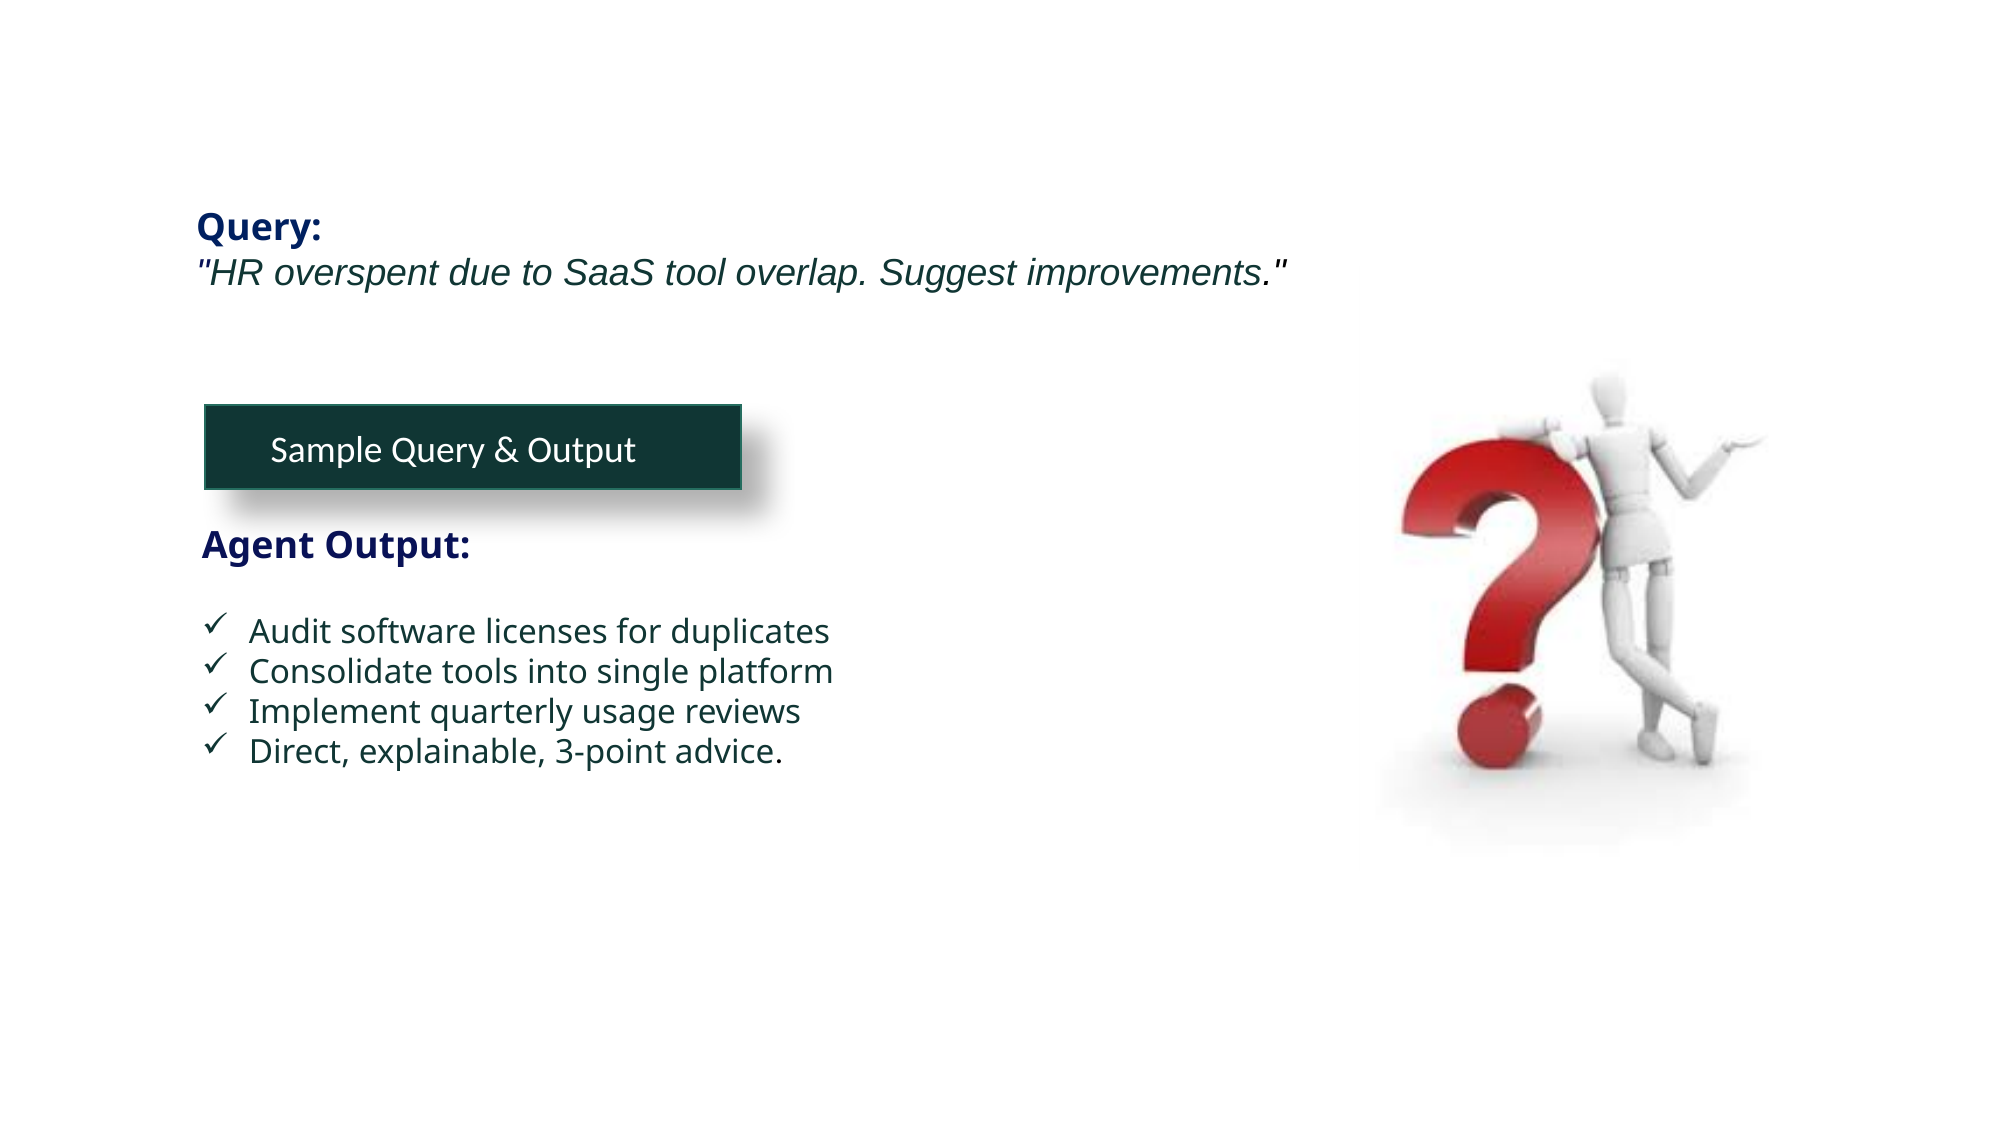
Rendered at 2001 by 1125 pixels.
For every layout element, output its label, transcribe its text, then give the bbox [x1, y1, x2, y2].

text_box Query: "HR overspent due to SaaS tool overlap. Suggest improvements." [181, 195, 1302, 301]
text_box Agent Output: Audit software licenses for duplicates Consolidate tools into single platform Implement quarterly usage reviews Direct, explainable, 3-point advice. [187, 513, 1188, 778]
picture [1358, 266, 1813, 871]
text_box Sample Query & Output [204, 404, 742, 490]
